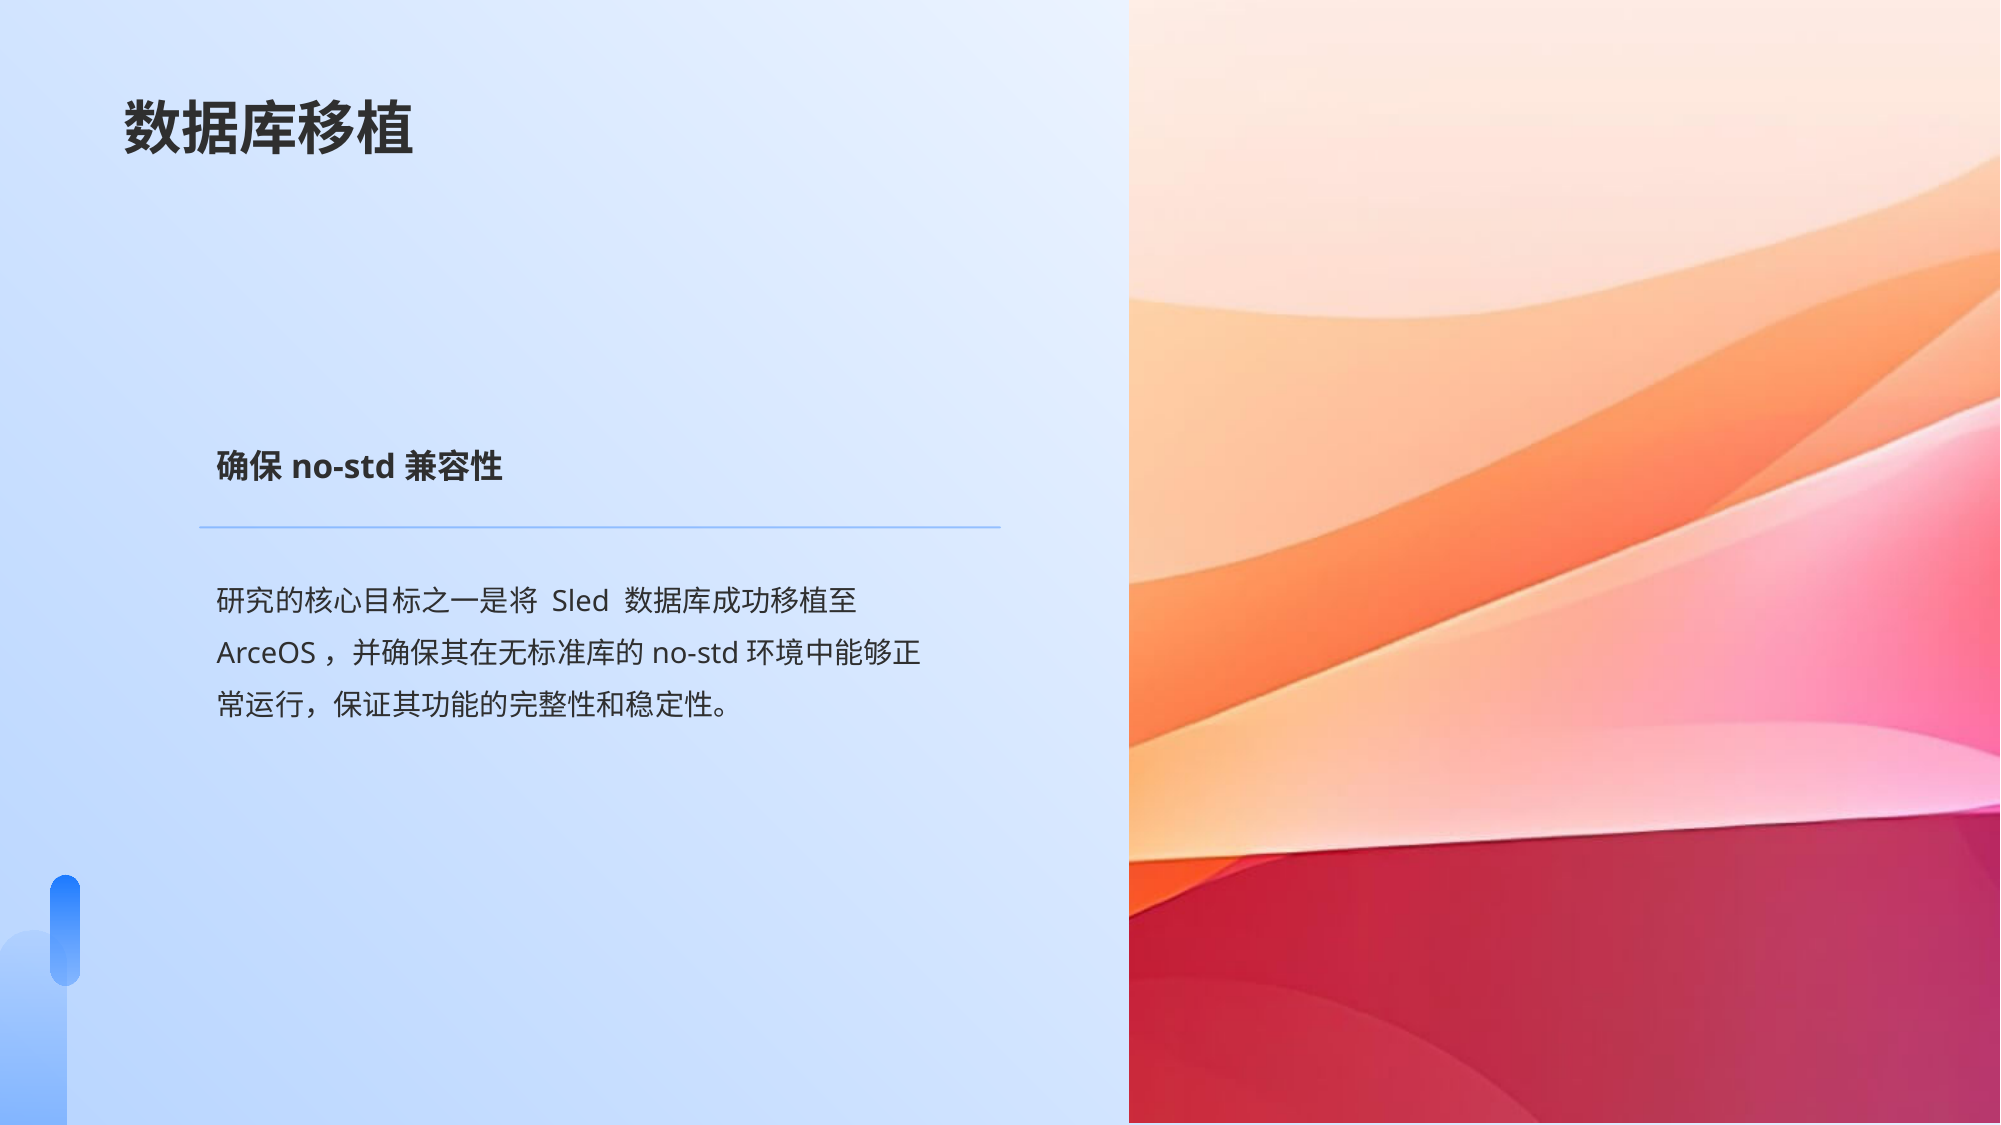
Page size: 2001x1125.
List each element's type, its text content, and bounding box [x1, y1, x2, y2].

title 数据库移植 [108, 21, 1129, 169]
text_box 研究的核心目标之一是将 Sled 数据库成功移植至 ArceOS，并确保其在无标准库的no-std环境中能够正常运行，保证其功能的完整性和稳定性。 [201, 556, 958, 730]
text_box 确保no-std兼容性 [201, 437, 958, 493]
text_box [1129, 0, 2000, 1123]
